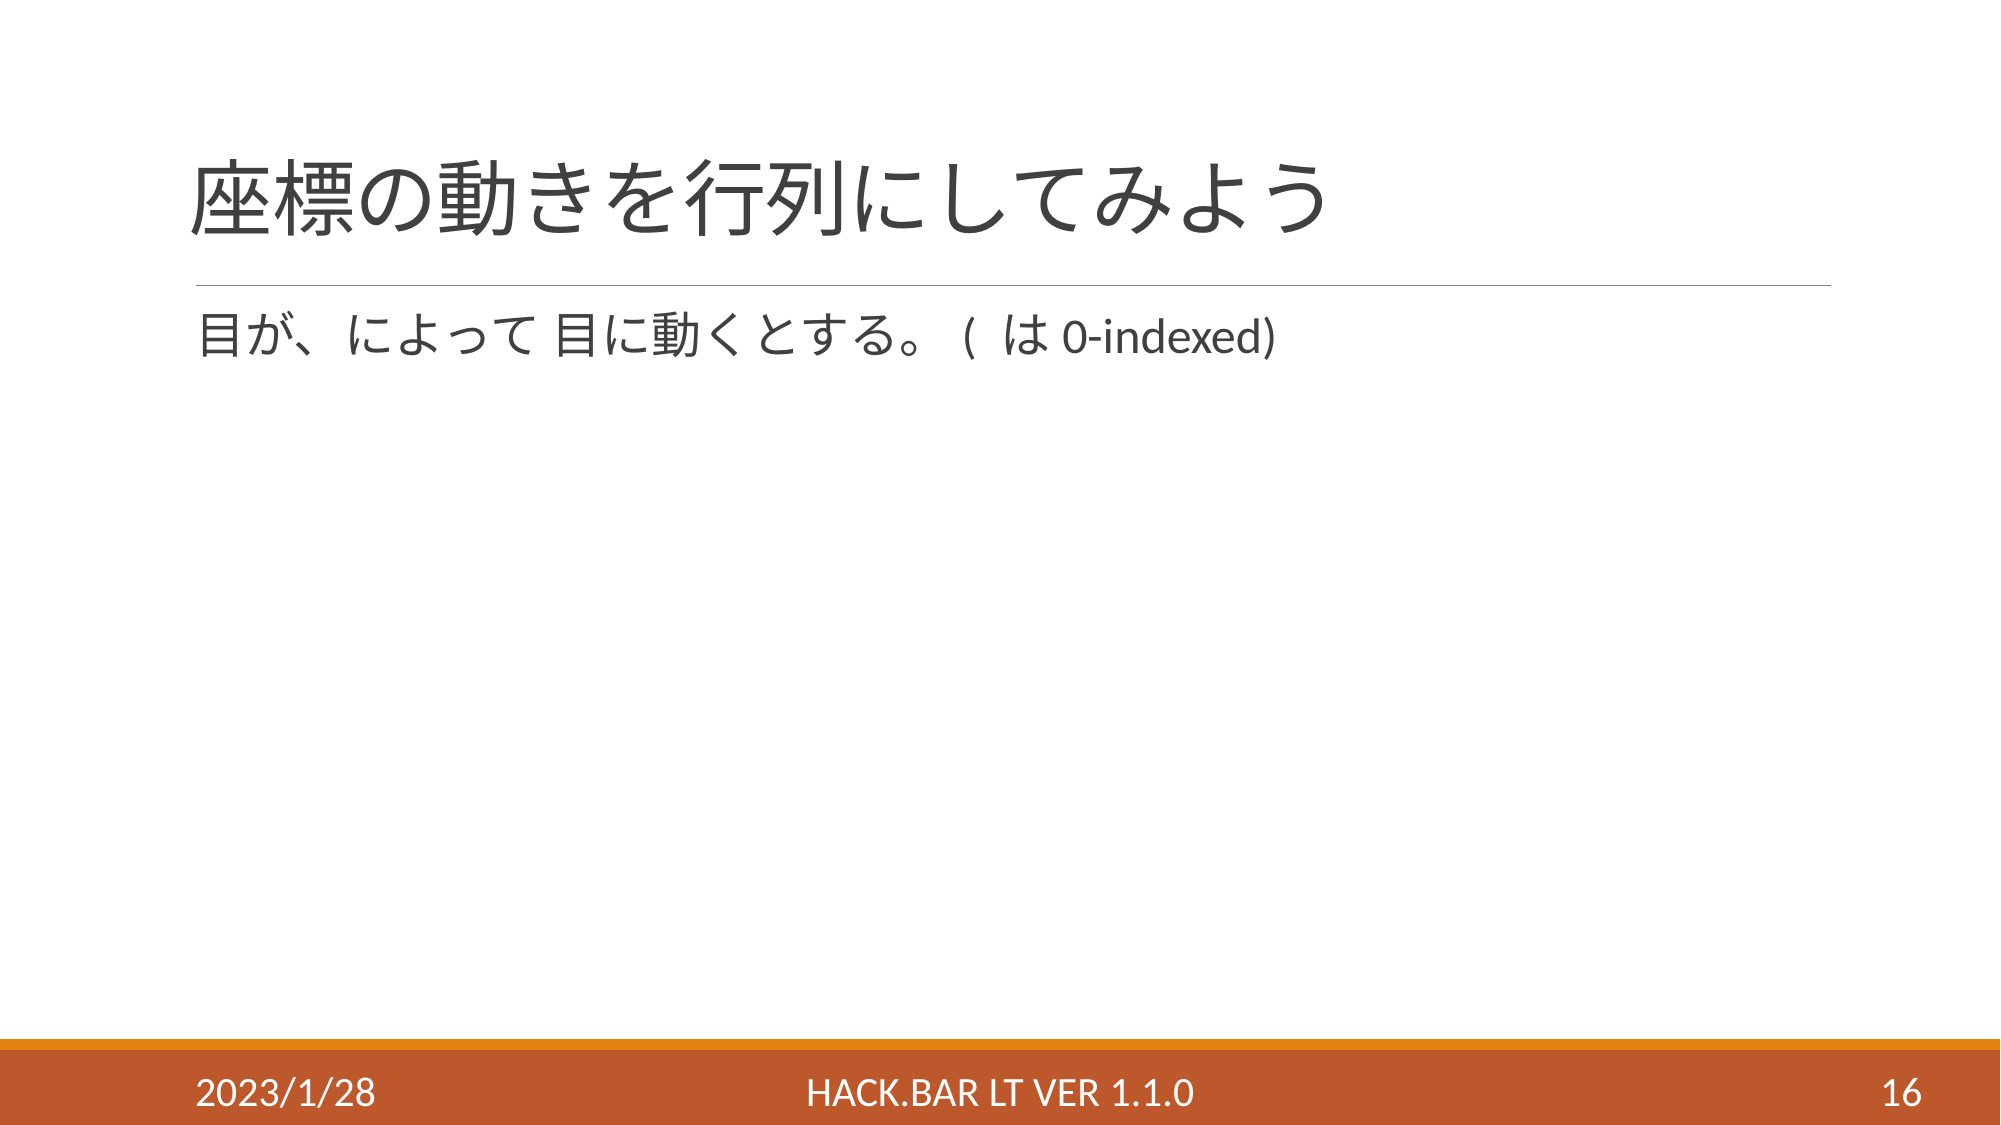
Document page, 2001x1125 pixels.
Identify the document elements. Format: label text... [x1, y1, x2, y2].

slide_number 16 [1722, 1059, 1938, 1120]
footer Hack.BAR LT ver 1.1.0 [604, 1059, 1396, 1120]
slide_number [180, 1059, 586, 1120]
